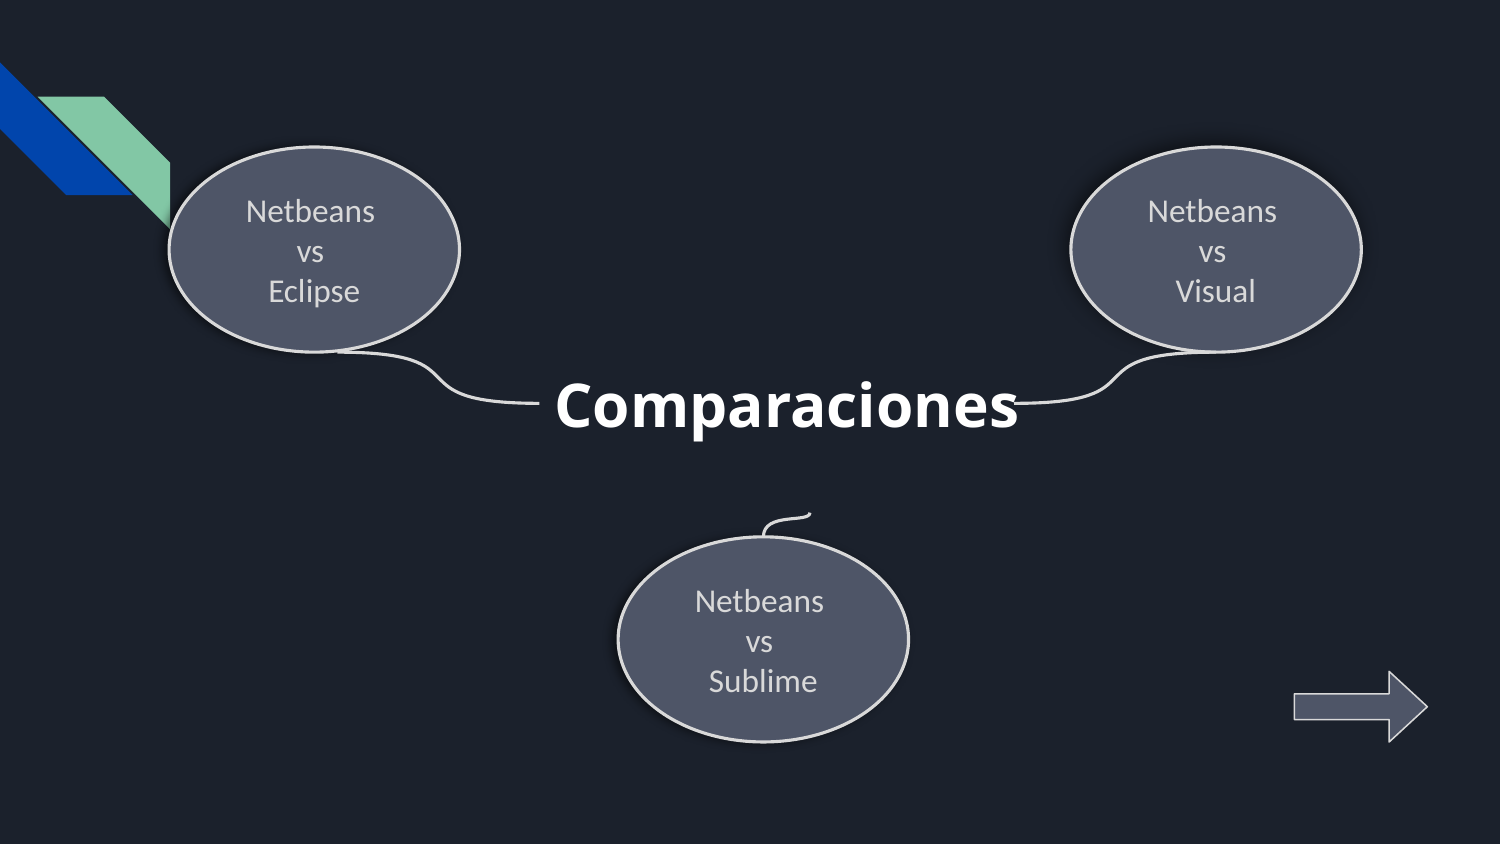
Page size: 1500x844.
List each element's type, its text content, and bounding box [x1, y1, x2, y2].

text_box Netbeans vs Visual [1070, 146, 1362, 353]
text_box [1013, 351, 1217, 404]
text_box Netbeans vs Sublime [618, 536, 909, 742]
text_box Netbeans vs Eclipse [169, 146, 460, 353]
text_box [1294, 671, 1428, 743]
title Comparaciones [539, 352, 1081, 513]
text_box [774, 501, 799, 549]
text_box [337, 351, 540, 404]
